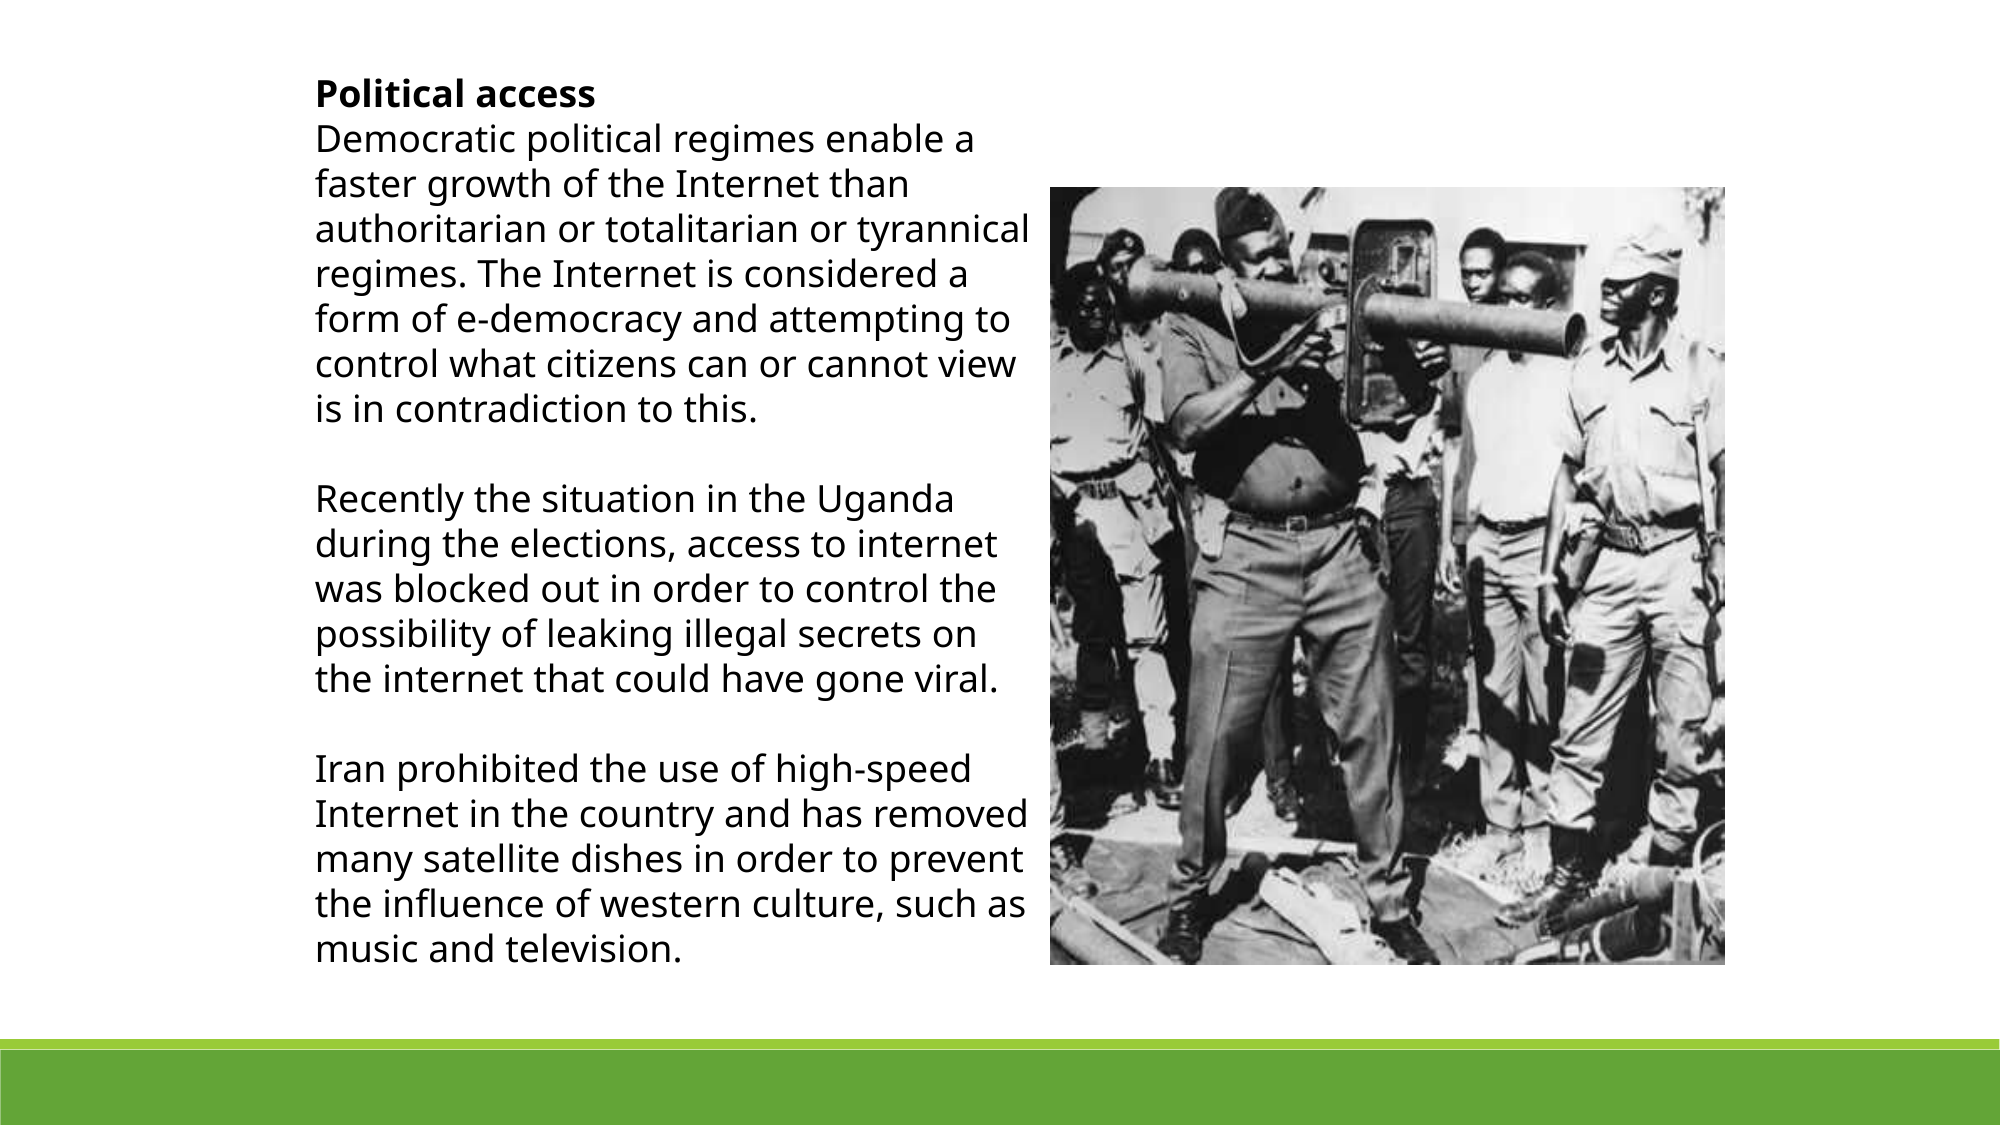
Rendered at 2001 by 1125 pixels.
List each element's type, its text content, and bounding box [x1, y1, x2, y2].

picture [1049, 186, 1726, 966]
text_box Political access Democratic political regimes enable a faster growth of the Internet than authoritarian or totalitarian or tyrannical regimes. The Internet is considered a form of e-democracy and attempting to control what citizens can or cannot view is in contradiction to this. Recently the situation in the Uganda during the elections, access to internet was blocked out in order to control the possibility of leaking illegal secrets on the internet that could have gone viral. Iran prohibited the use of high-speed Internet in the country and has removed many satellite dishes in order to prevent the influence of western culture, such as music and television. [299, 62, 1050, 978]
